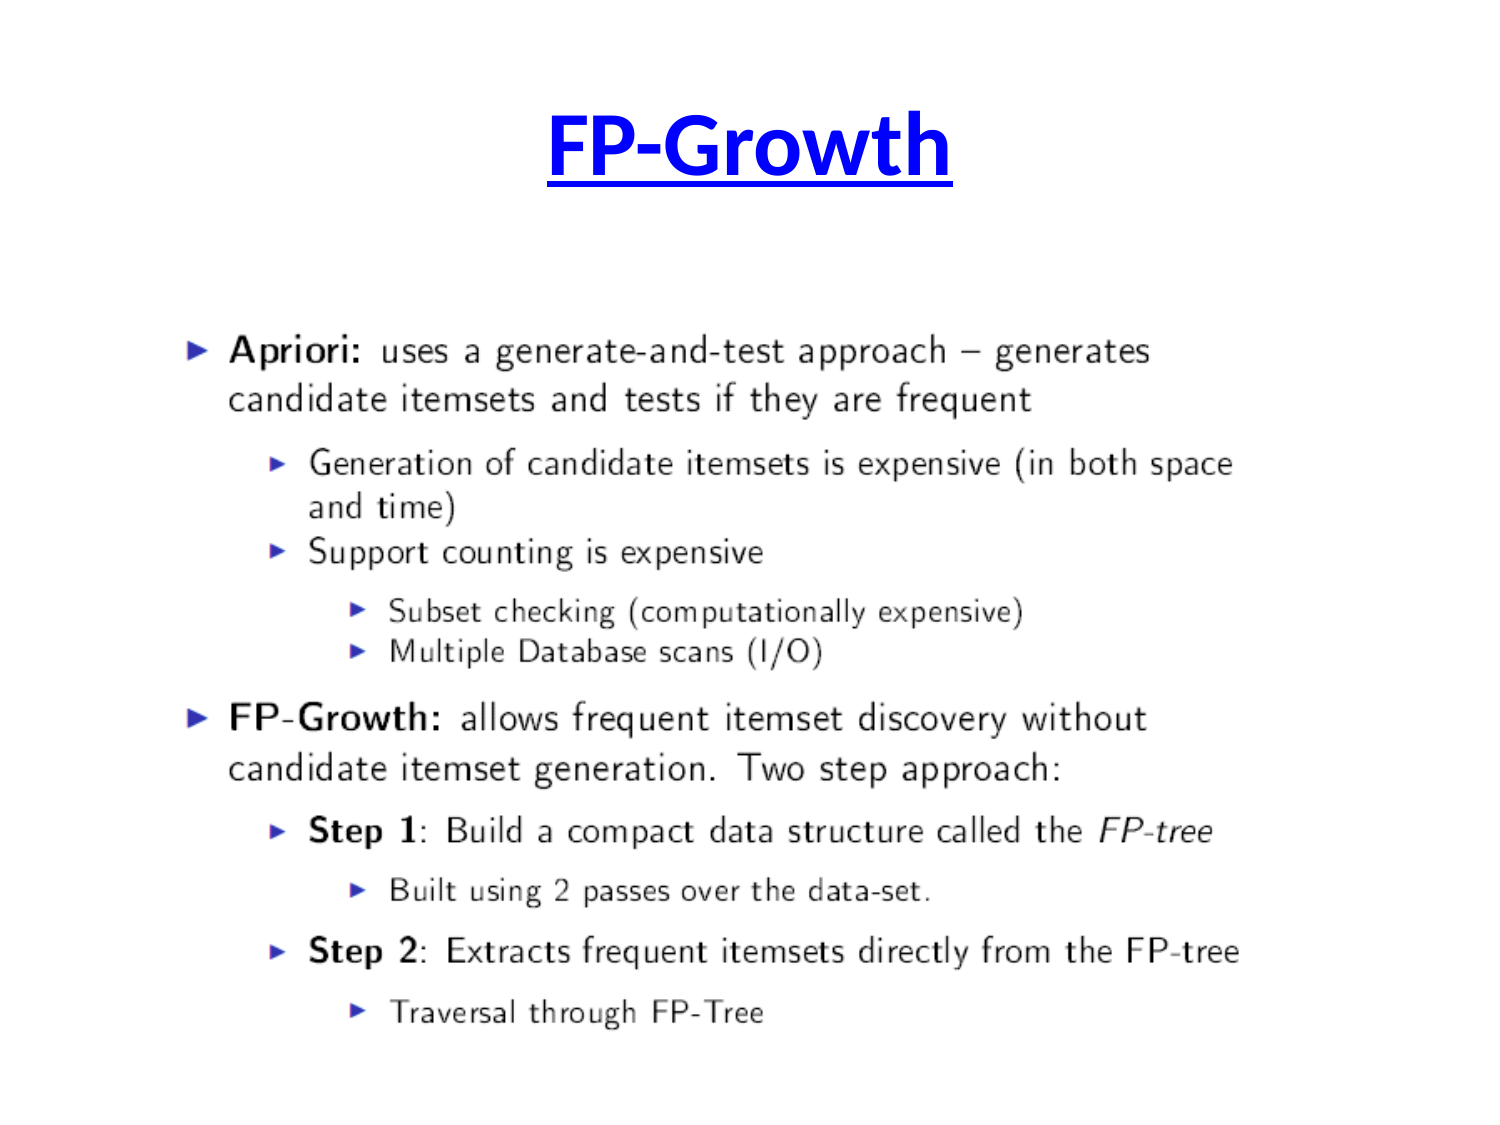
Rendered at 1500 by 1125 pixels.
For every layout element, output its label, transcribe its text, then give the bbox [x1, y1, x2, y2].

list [88, 255, 1341, 1100]
title FP-Growth [74, 44, 1426, 233]
